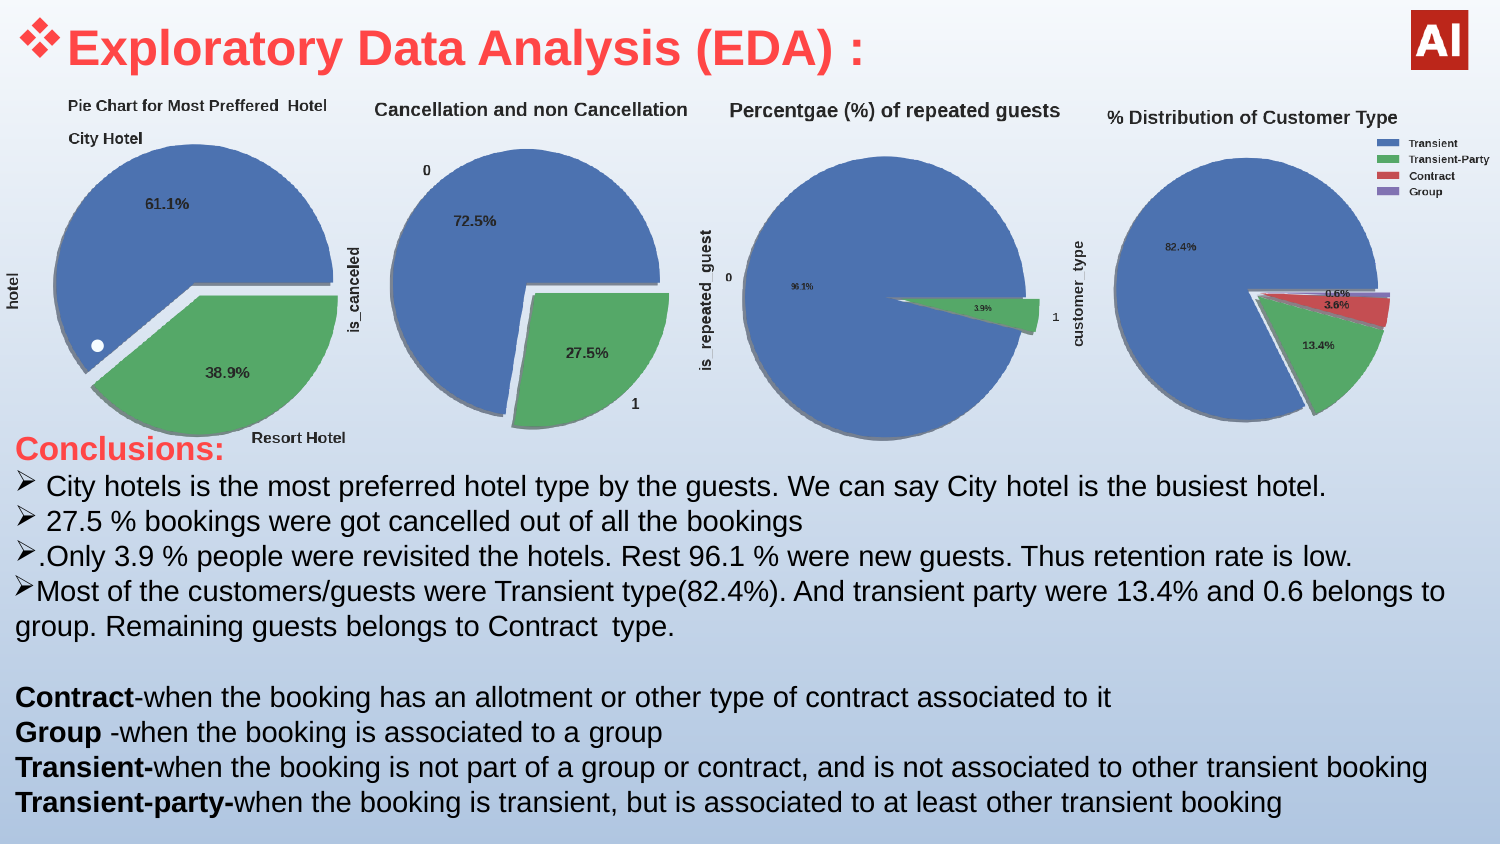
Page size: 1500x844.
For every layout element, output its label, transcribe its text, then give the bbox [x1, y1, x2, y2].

text_box Conclusions: City hotels is the most preferred hotel type by the guests. We can say City hotel is the busiest hotel. 27.5 % bookings were got cancelled out of all the bookings .Only 3.9 % people were revisited the hotels. Rest 96.1 % were new guests. Thus retention rate is low. Most of the customers/guests were Transient type(82.4%). And transient party were 13.4% and 0.6 belongs to group. Remaining guests belongs to Contract type. Contract-when the booking has an allotment or other type of contract associated to it Group -when the booking is associated to a group Transient-when the booking is not part of a group or contract, and is not associated to other transient booking Transient-party-when the booking is transient, but is associated to at least other transient booking [12, 424, 1470, 819]
picture [1411, 10, 1469, 70]
text_box [1066, 104, 1500, 461]
text_box [704, 96, 1073, 424]
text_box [6, 96, 704, 461]
text_box Exploratory Data Analysis (EDA) : [12, 11, 872, 76]
